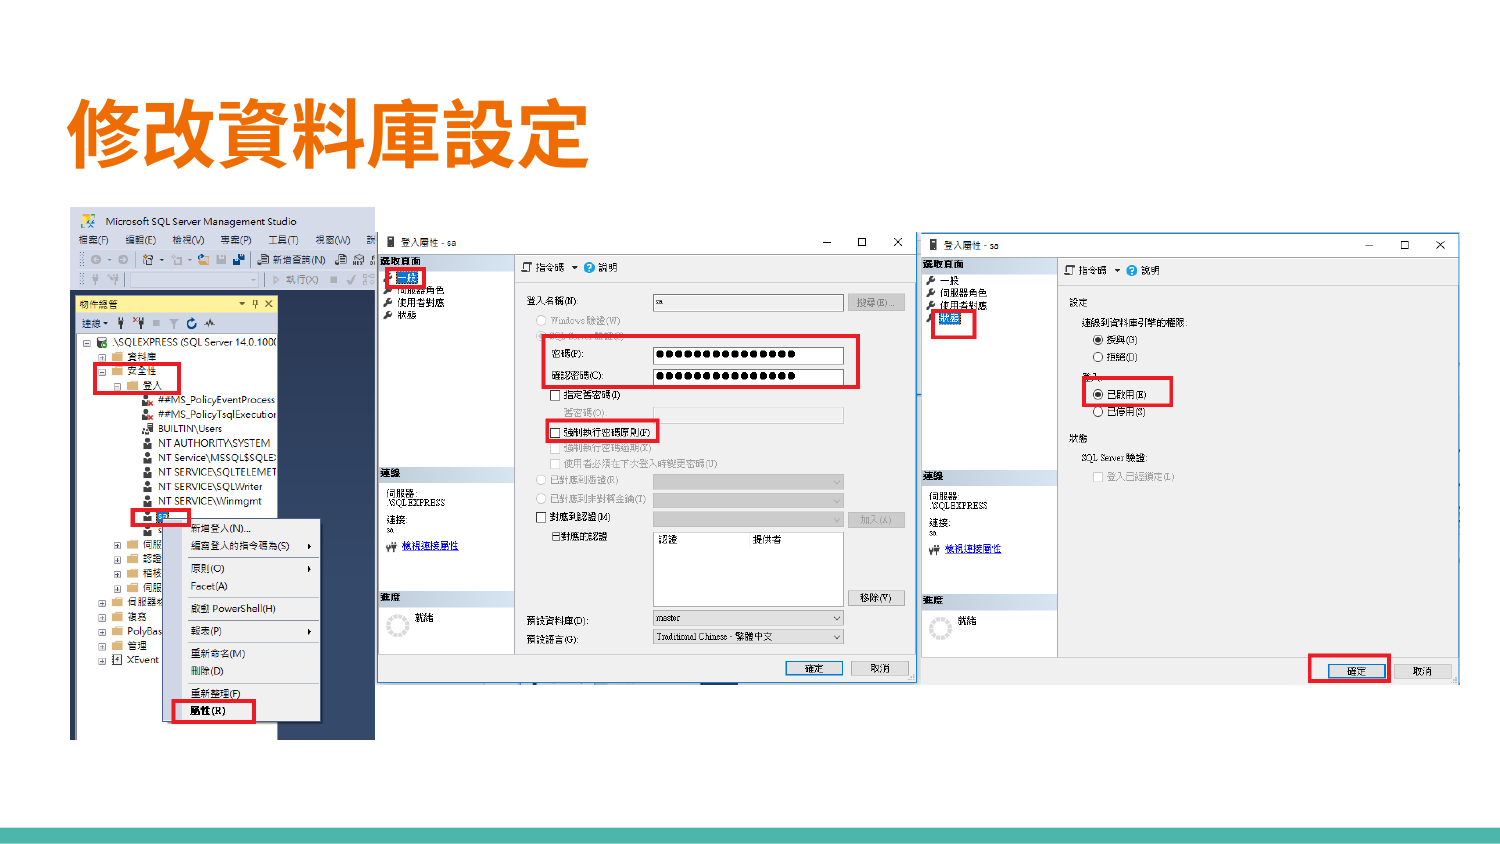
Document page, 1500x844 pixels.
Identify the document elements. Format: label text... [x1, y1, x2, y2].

title 修改資料庫設定 [51, 72, 1449, 189]
picture [70, 207, 1461, 740]
